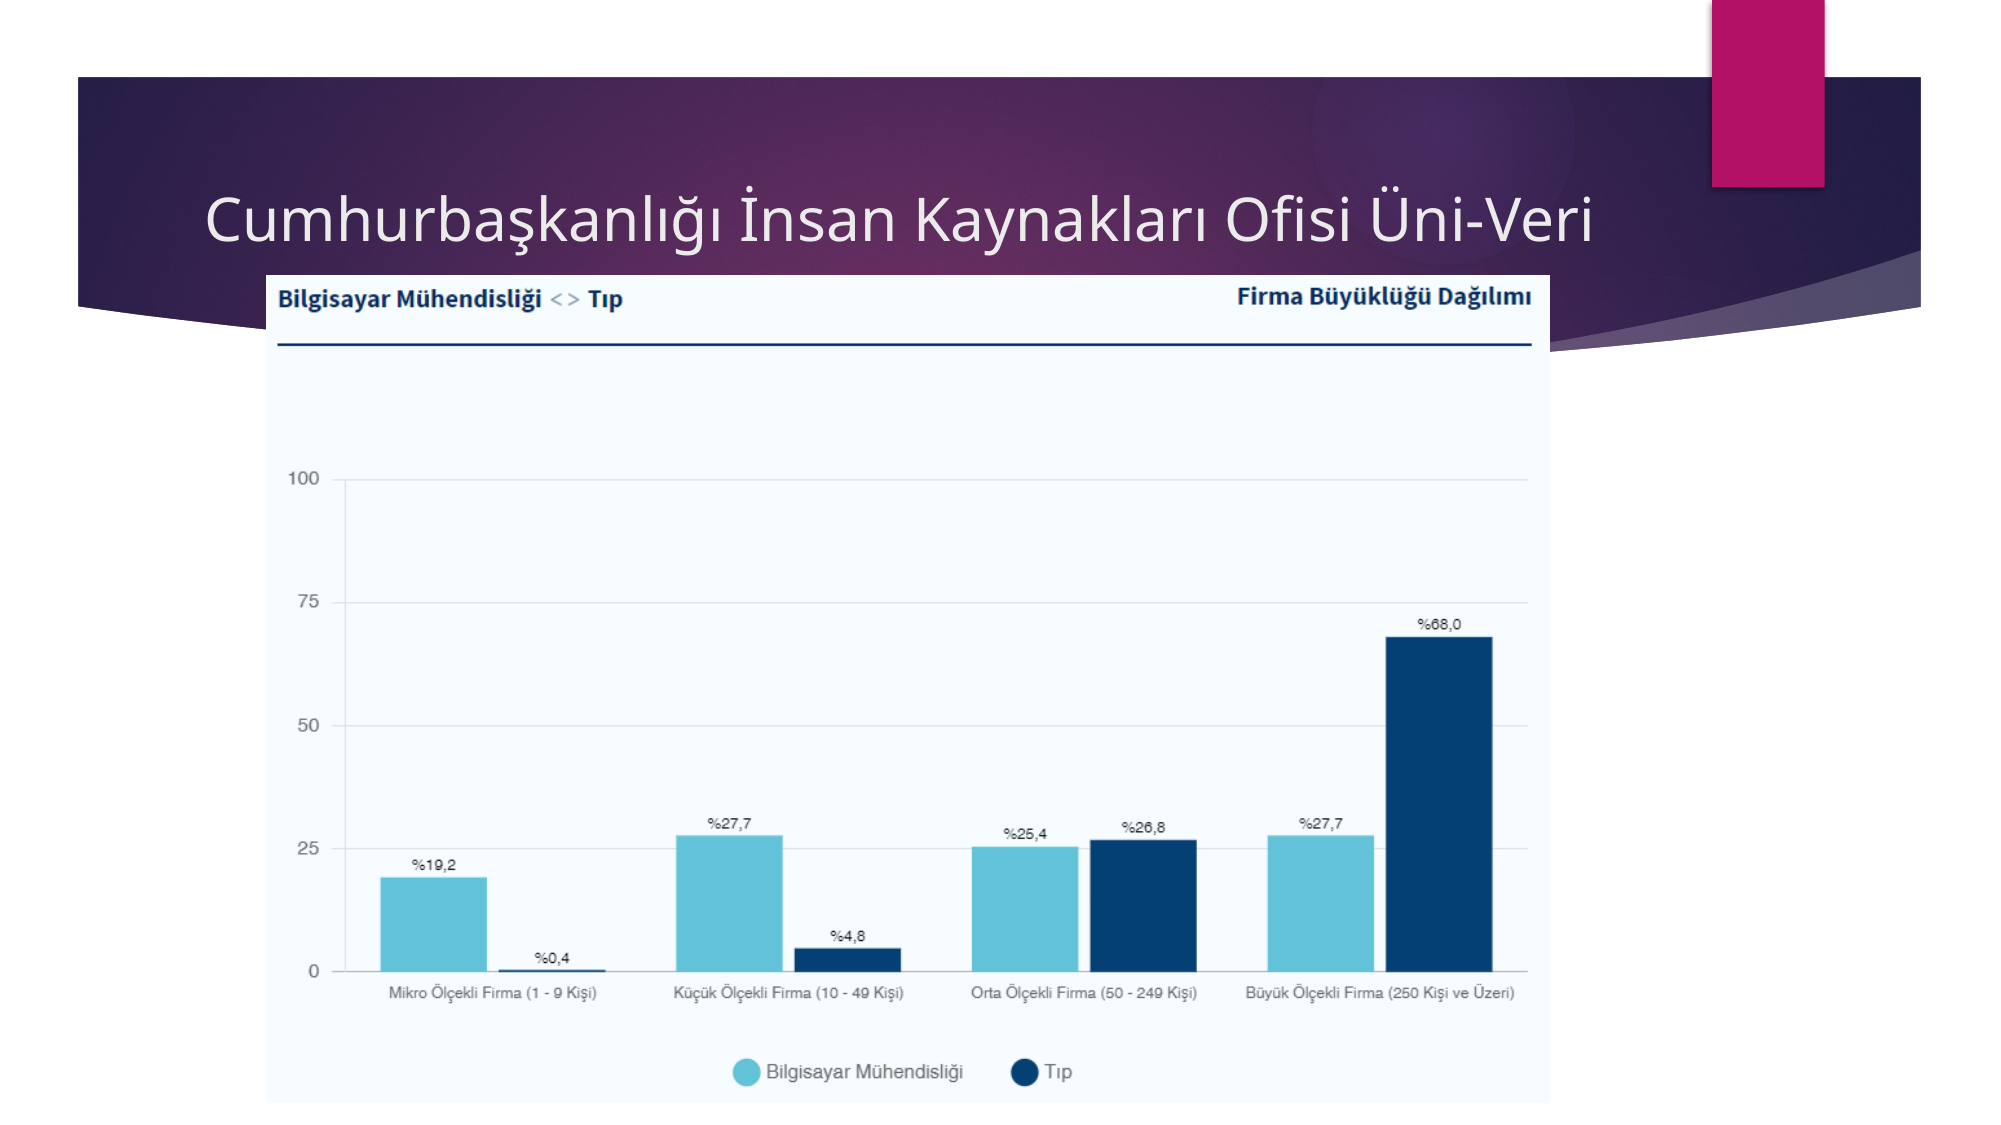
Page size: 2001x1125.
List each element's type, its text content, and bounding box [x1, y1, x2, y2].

picture [266, 275, 1550, 1103]
title Cumhurbaşkanlığı İnsan Kaynakları Ofisi Üni-Veri [189, 159, 1627, 276]
